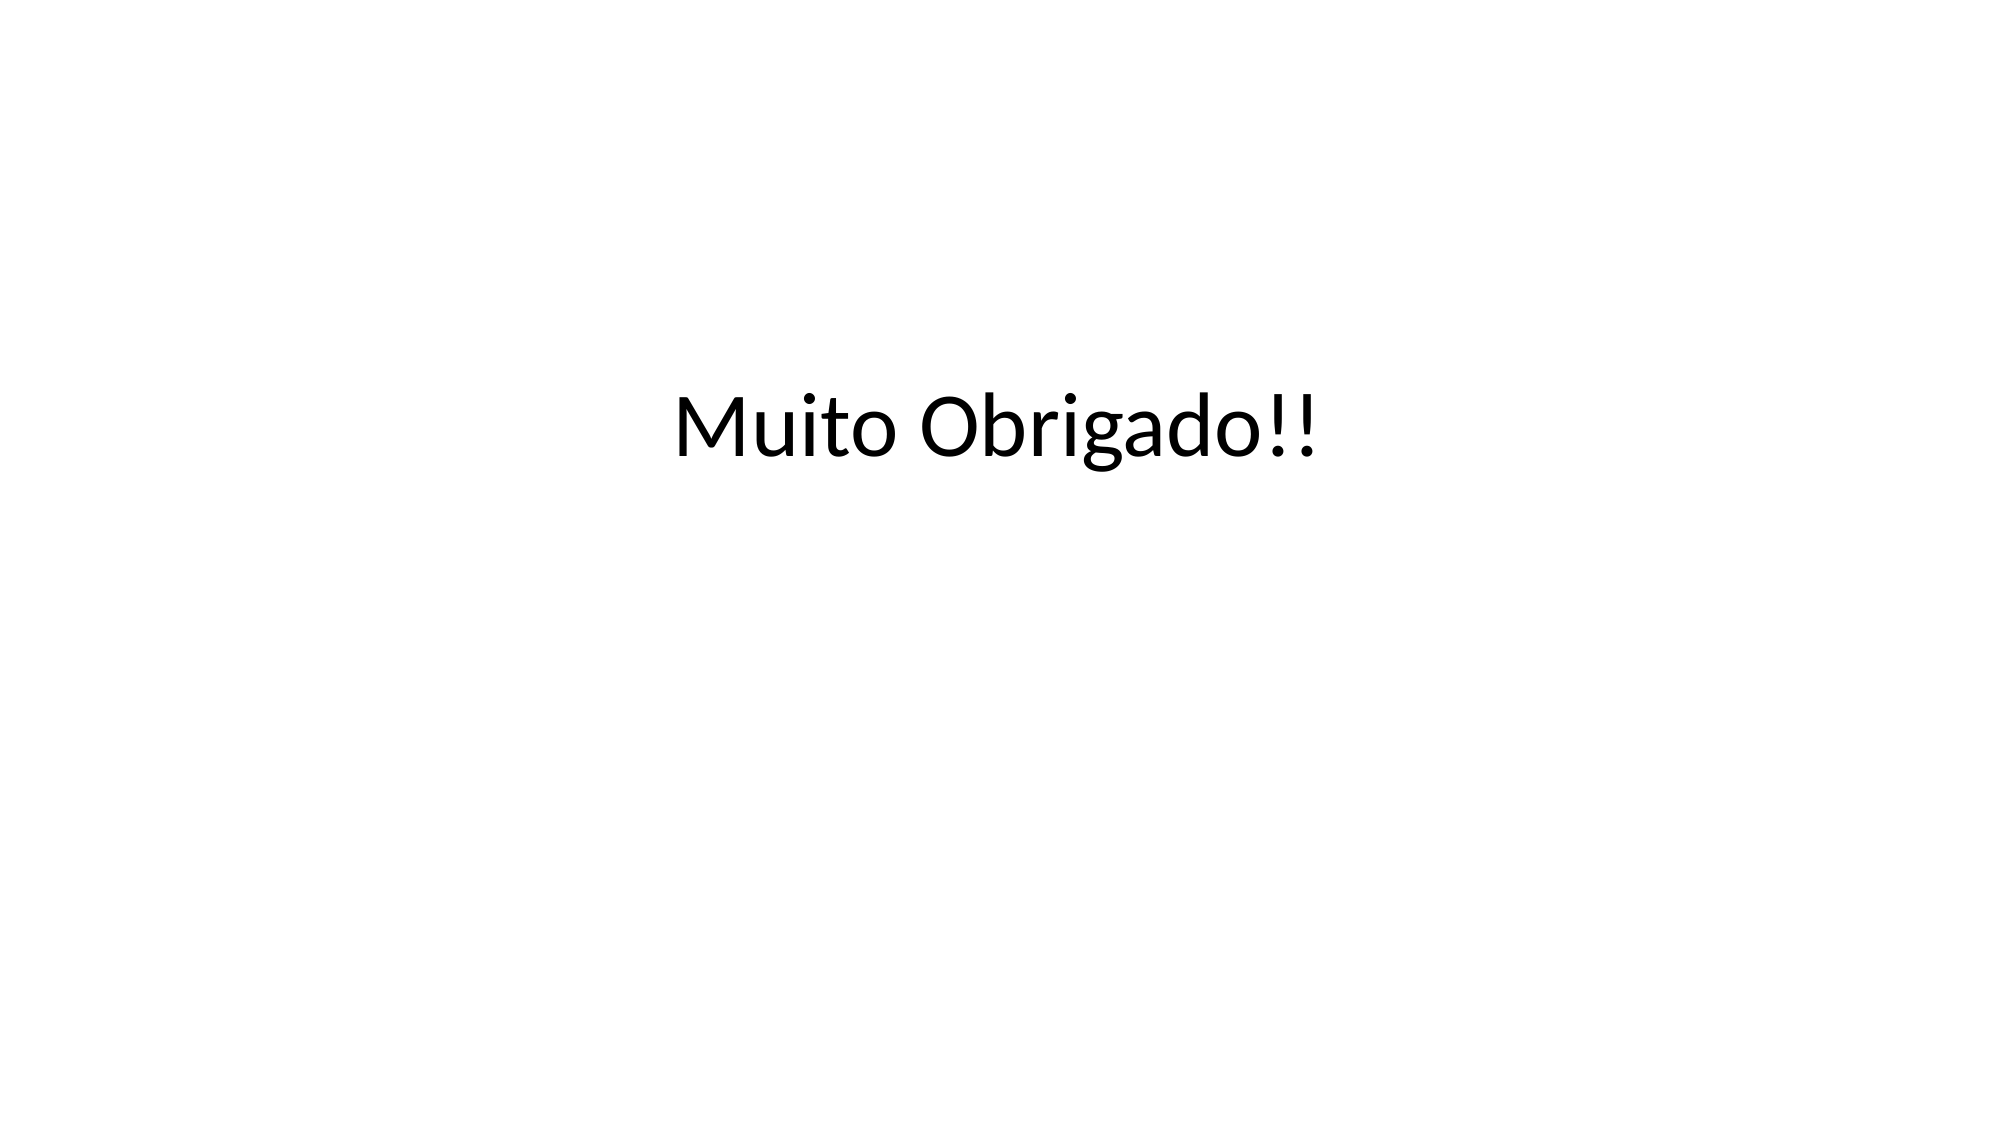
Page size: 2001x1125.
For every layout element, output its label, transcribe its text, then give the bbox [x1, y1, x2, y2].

list Muito Obrigado!! [657, 369, 1343, 490]
